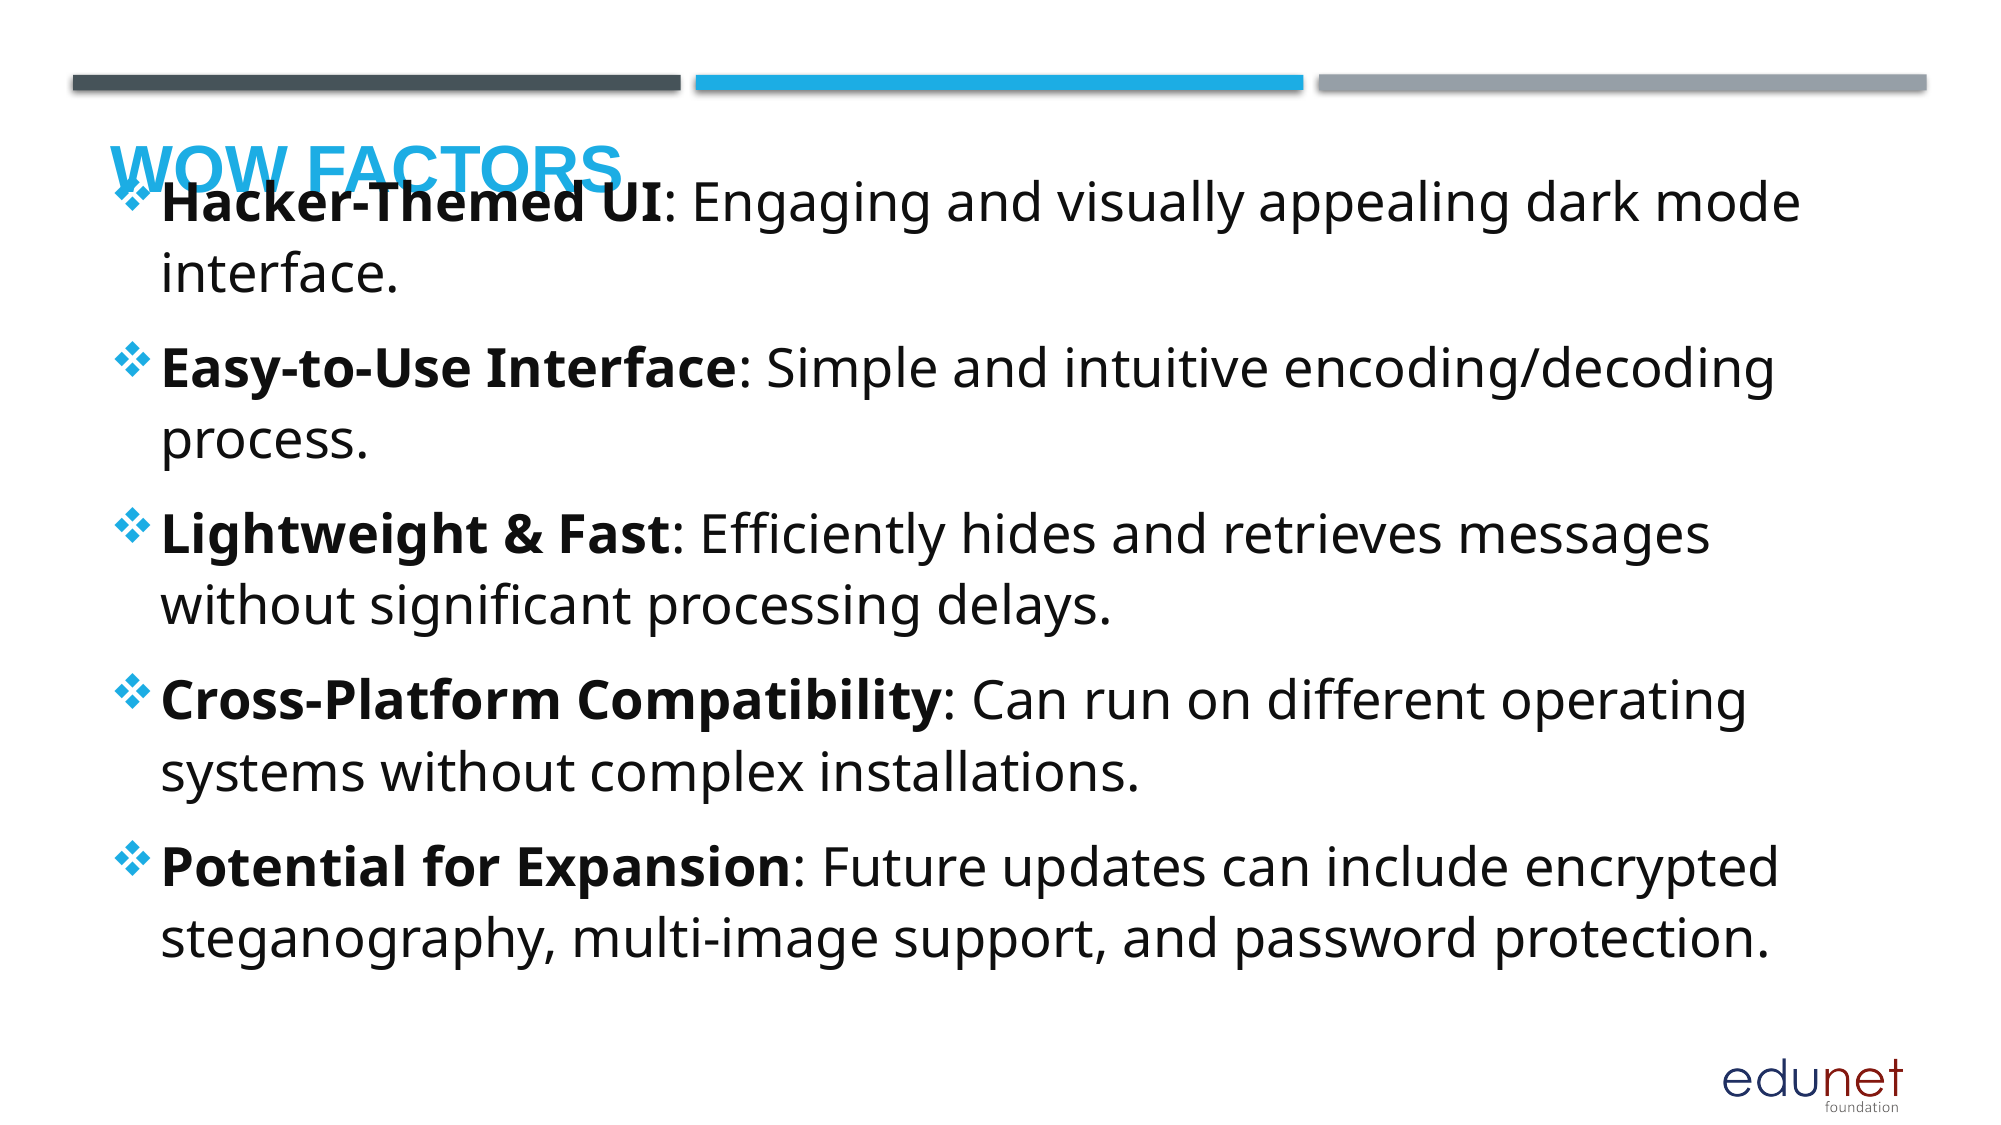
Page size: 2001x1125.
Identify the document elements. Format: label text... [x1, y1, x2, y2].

title Wow factors [95, 126, 1905, 214]
picture [1719, 1056, 1905, 1116]
list Hacker-Themed UI: Engaging and visually appealing dark mode interface. Easy-to-Use Interface: Simple and intuitive encoding/decoding process. Lightweight & Fast: Efficiently hides and retrieves messages without significant processing delays. Cross-Platform Compatibility: Can run on different operating systems without complex installations. Potential for Expansion: Future updates can include encrypted steganography, multi-image support, and password protection. [95, 282, 1905, 1049]
